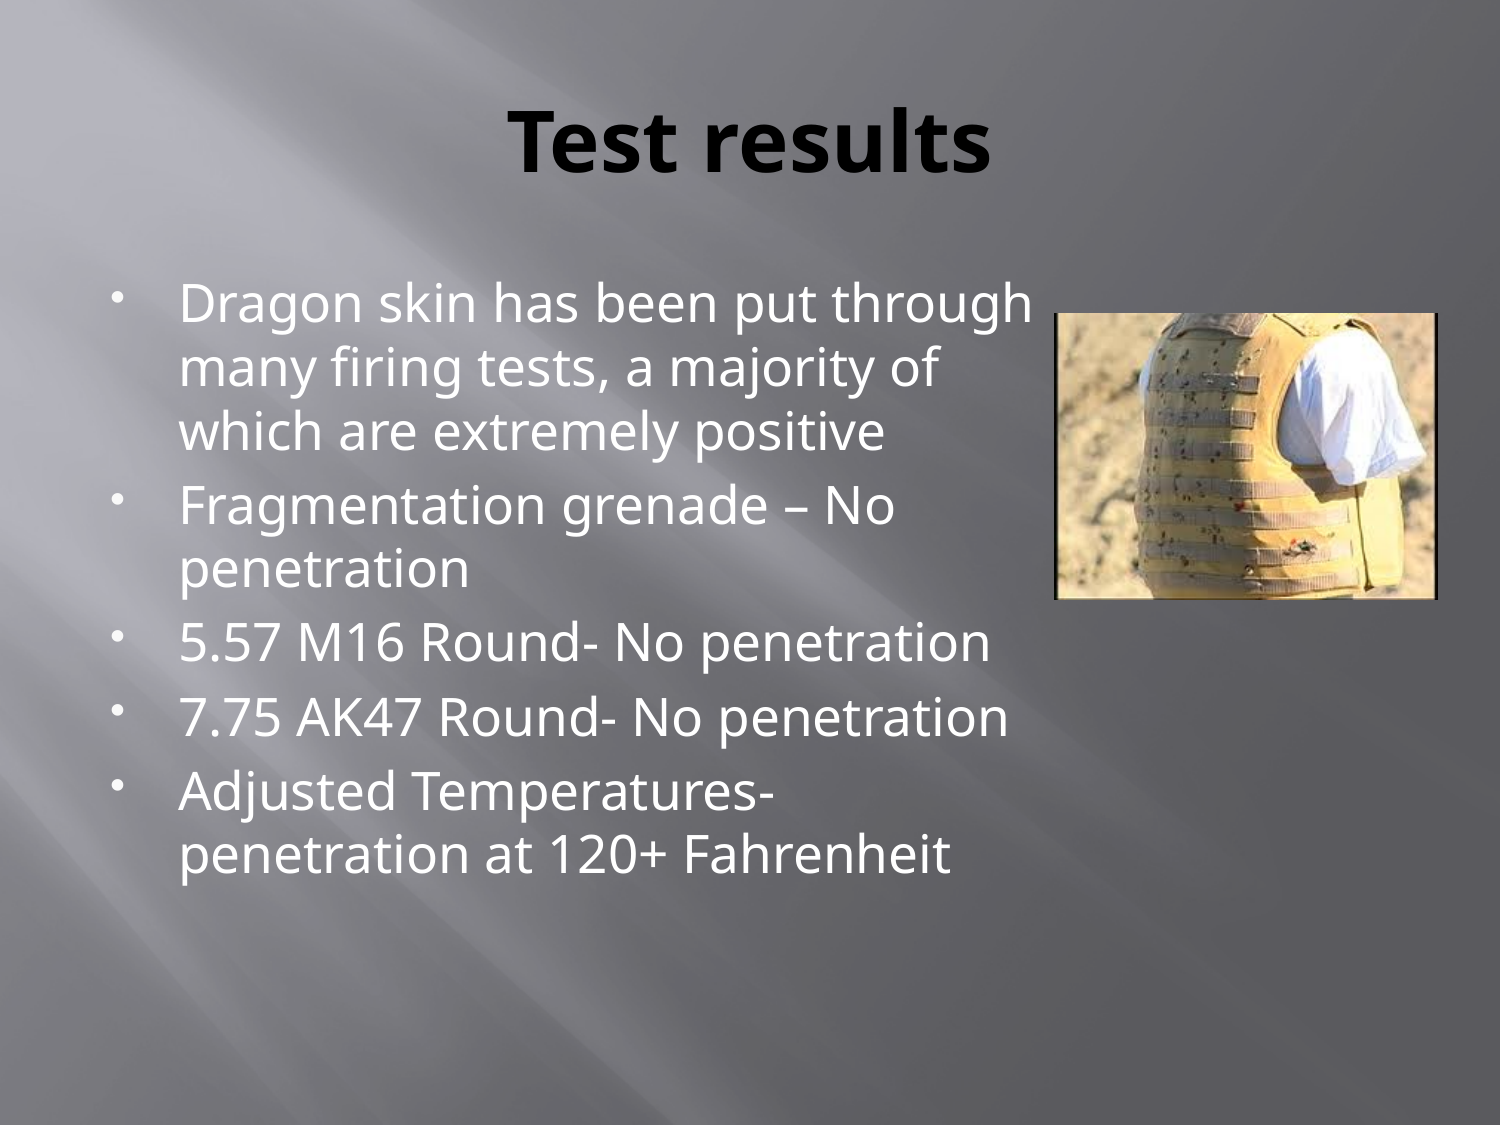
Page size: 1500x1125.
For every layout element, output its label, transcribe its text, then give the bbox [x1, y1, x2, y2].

title Test results [75, 45, 1425, 233]
list Dragon skin has been put through many firing tests, a majority of which are extremely positive Fragmentation grenade – No penetration 5.57 M16 Round- No penetration 7.75 AK47 Round- No penetration Adjusted Temperatures- penetration at 120+ Fahrenheit [75, 262, 1075, 938]
picture [1054, 312, 1438, 601]
